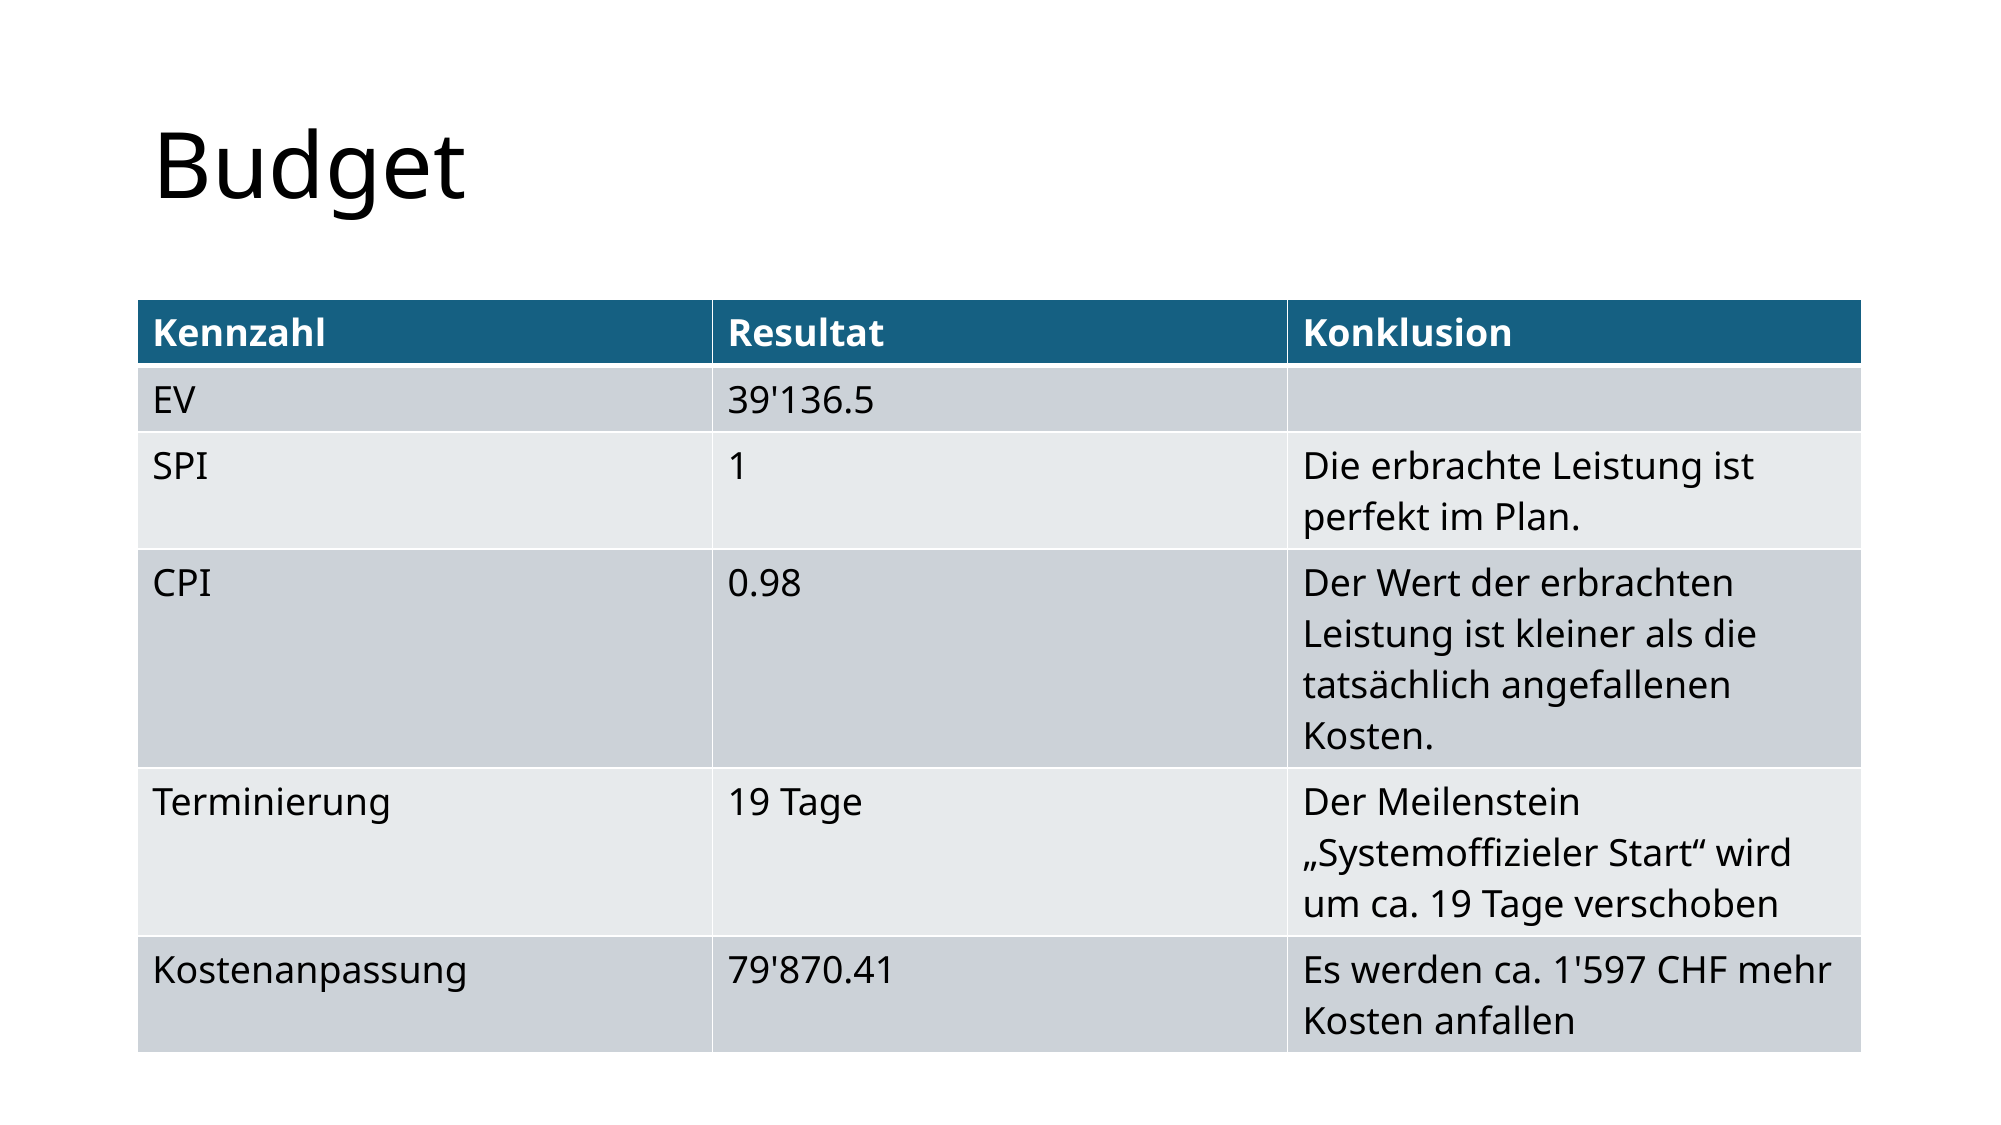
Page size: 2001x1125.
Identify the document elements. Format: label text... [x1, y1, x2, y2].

table_cell Der Meilenstein „Systemoffizieler Start“ wird um ca. 19 Tage verschoben [1288, 769, 1861, 935]
title Budget [137, 59, 1863, 278]
table_cell Die erbrachte Leistung ist perfekt im Plan. [1288, 433, 1861, 548]
table_cell Der Wert der erbrachten Leistung ist kleiner als die tatsächlich angefallenen Kosten. [1288, 550, 1861, 767]
table_cell [1288, 368, 1861, 431]
table_cell SPI [138, 433, 712, 548]
table_cell EV [138, 368, 712, 431]
table_cell Es werden ca. 1'597 CHF mehr Kosten anfallen [1288, 937, 1861, 1052]
table_cell Kostenanpassung [138, 937, 712, 1052]
table_cell Terminierung [138, 769, 712, 935]
table_cell CPI [138, 550, 712, 767]
table_cell 39'136.5 [713, 368, 1287, 431]
table_header Kennzahl [138, 300, 712, 363]
table_cell 1 [713, 433, 1287, 548]
table_header Resultat [713, 300, 1287, 363]
table_cell 19 Tage [713, 769, 1287, 935]
table_cell 79'870.41 [713, 937, 1287, 1052]
table_cell 0.98 [713, 550, 1287, 767]
table_header Konklusion [1288, 300, 1861, 363]
